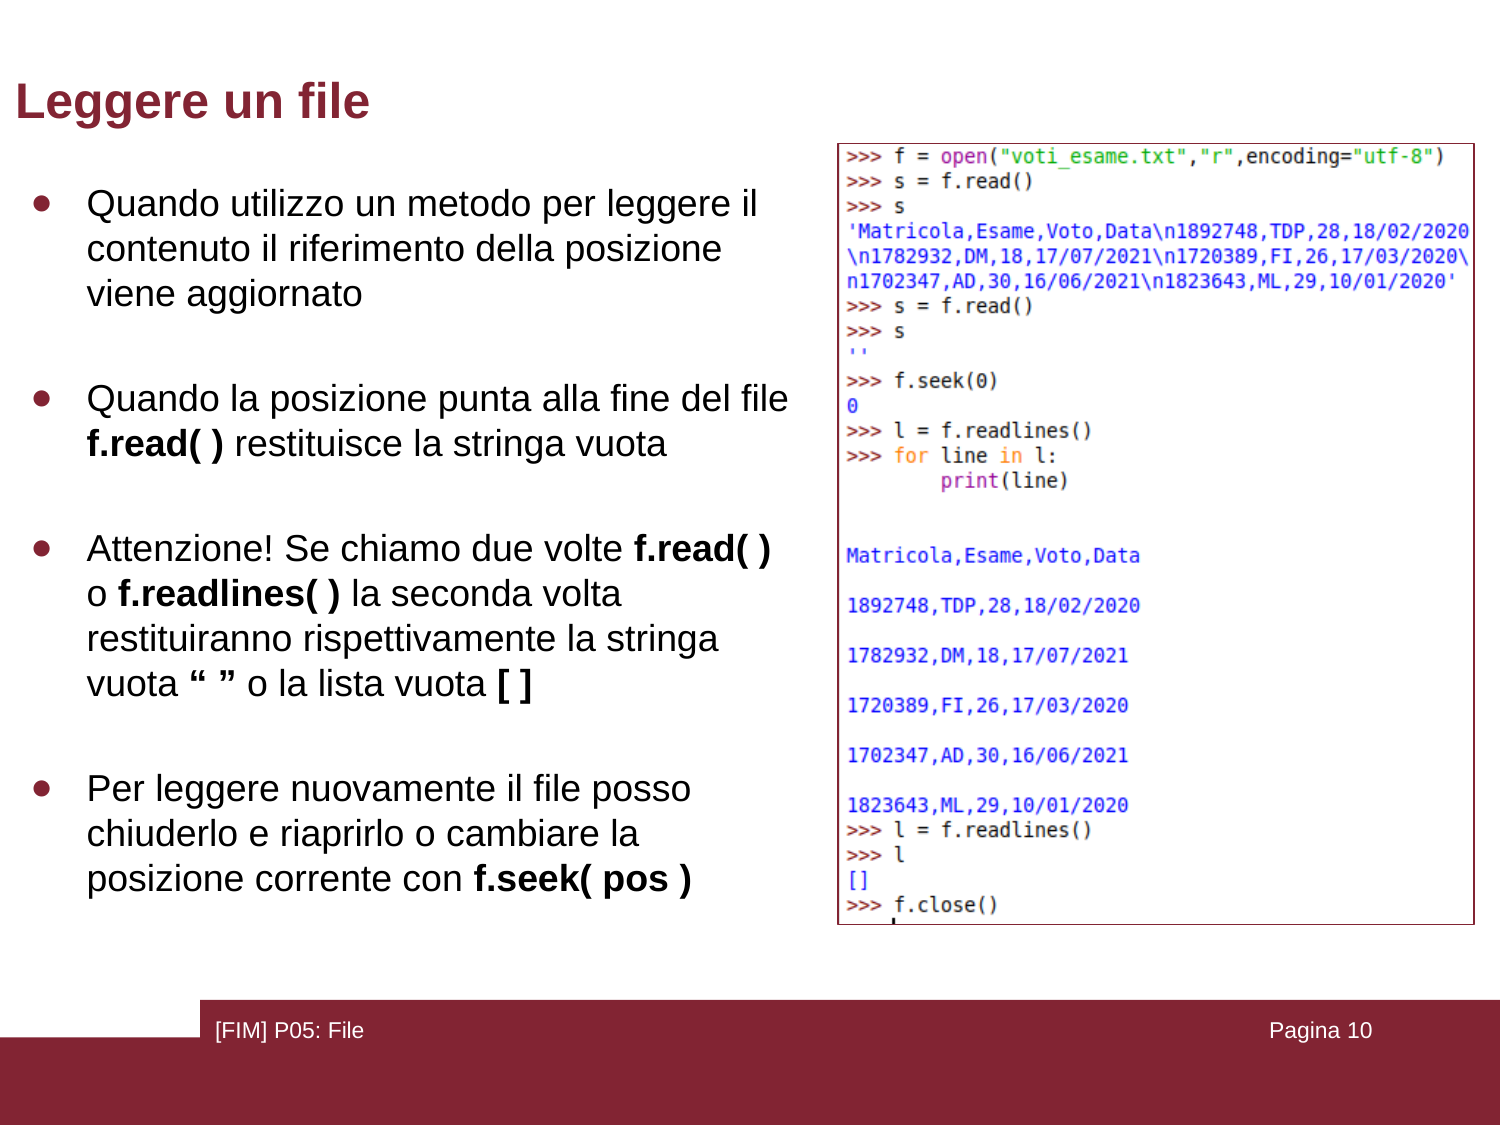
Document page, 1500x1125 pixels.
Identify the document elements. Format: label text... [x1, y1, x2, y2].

footer [FIM] P05: File [200, 1008, 675, 1084]
list Quando utilizzo un metodo per leggere il contenuto il riferimento della posizione viene aggiornato Quando la posizione punta alla fine del file f.read( ) restituisce la stringa vuota Attenzione! Se chiamo due volte f.read( ) o f.readlines( ) la seconda volta restituiranno rispettivamente la stringa vuota “ ” o la lista vuota [ ] Per leggere nuovamente il file posso chiuderlo e riaprirlo o cambiare la posizione corrente con f.seek( pos ) [0, 171, 816, 954]
title Leggere un file [0, 61, 1241, 144]
slide_number Pagina ‹#› [1074, 1008, 1388, 1084]
picture [838, 143, 1474, 925]
